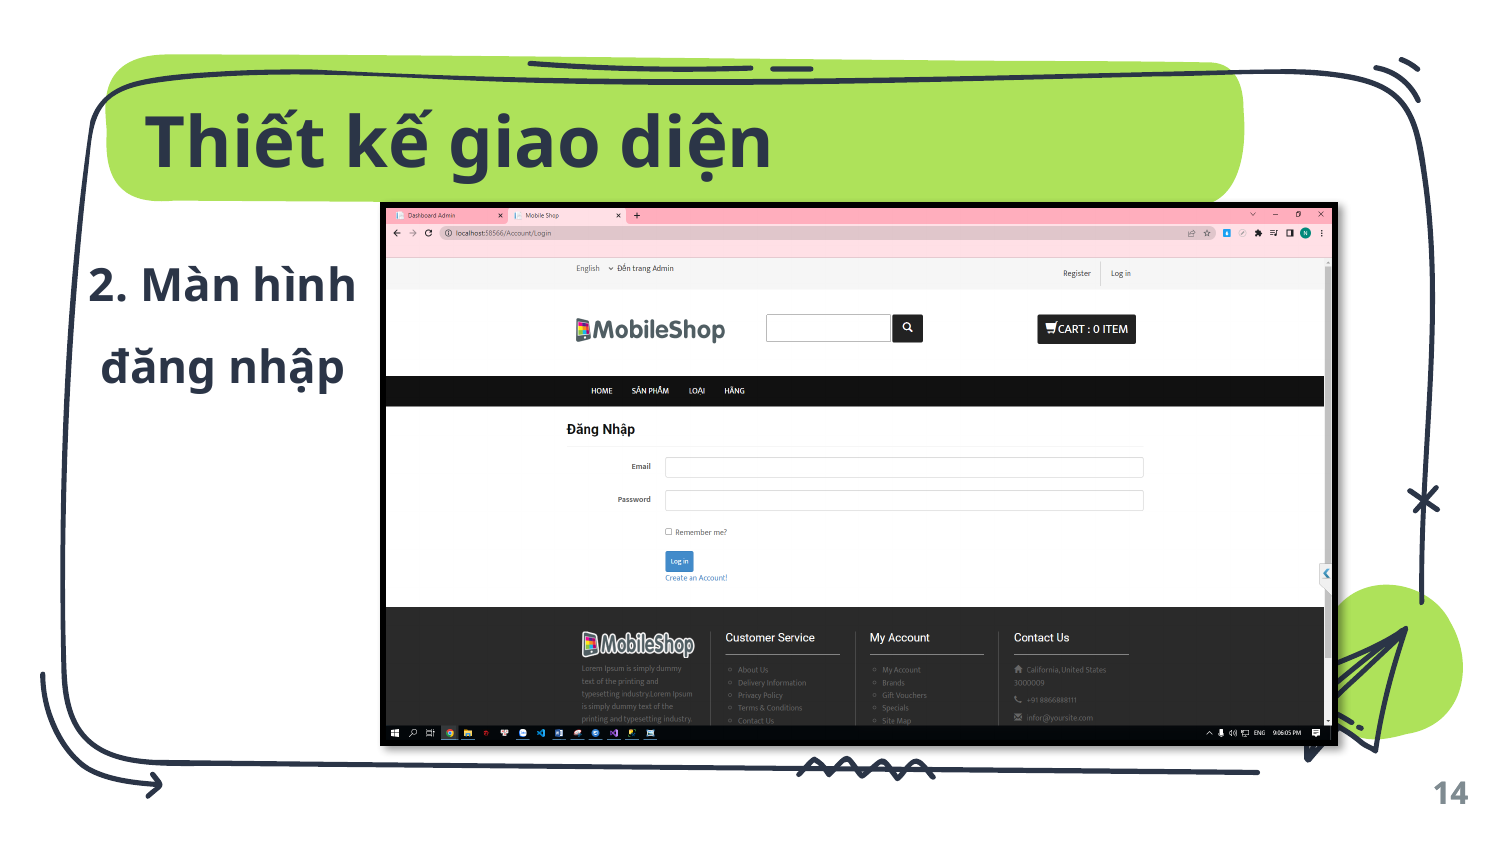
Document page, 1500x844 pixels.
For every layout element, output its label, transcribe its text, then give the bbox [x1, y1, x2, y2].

list 2. Màn hình đăng nhập [68, 227, 364, 318]
picture [386, 207, 1332, 741]
text_box [1349, 625, 1409, 754]
text_box 14 [1378, 769, 1469, 820]
text_box [1304, 756, 1316, 763]
title Thiết kế giao diện [144, 112, 1200, 178]
